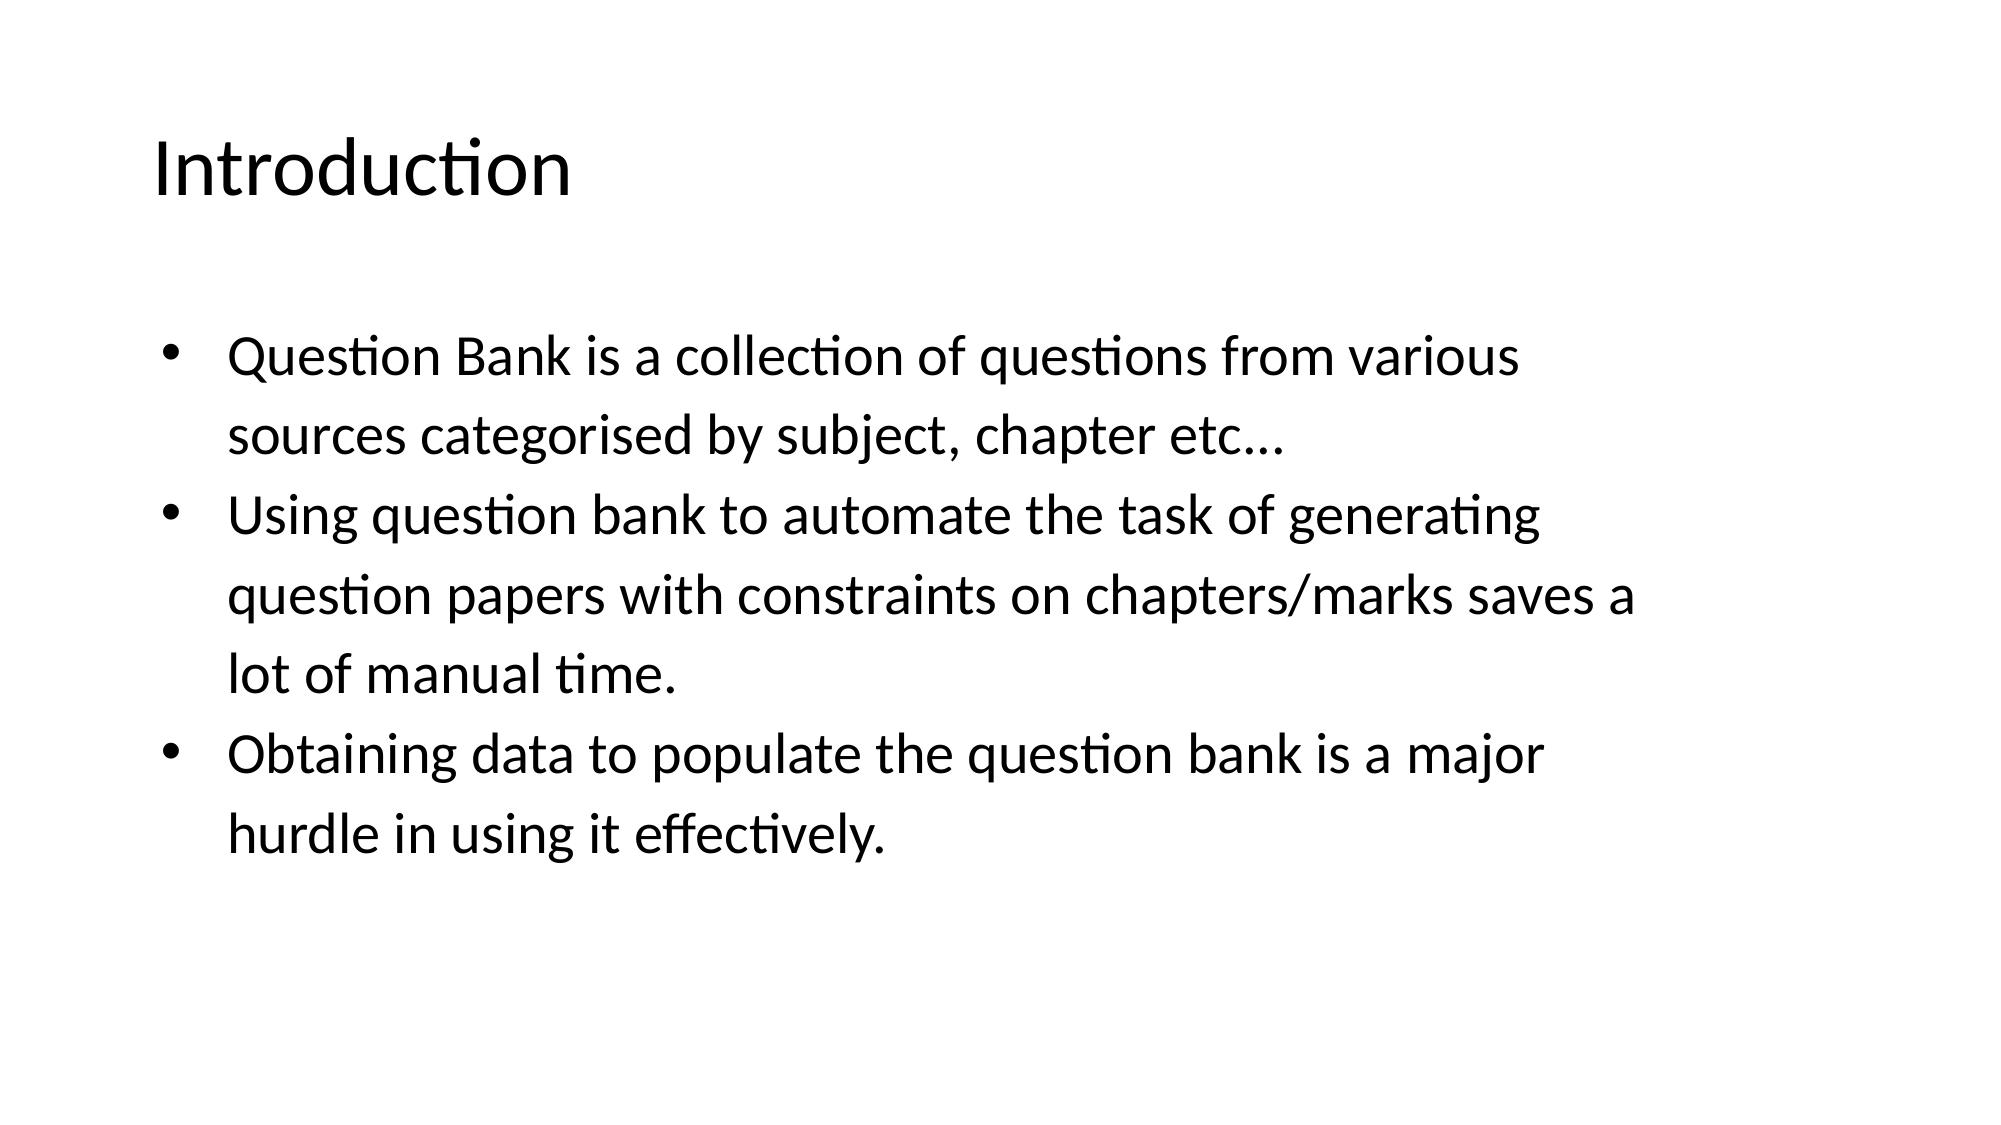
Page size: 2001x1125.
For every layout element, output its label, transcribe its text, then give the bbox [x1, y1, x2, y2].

list Question Bank is a collection of questions from various sources categorised by subject, chapter etc... Using question bank to automate the task of generating question papers with constraints on chapters/marks saves a lot of manual time. Obtaining data to populate the question bank is a major hurdle in using it effectively. [137, 299, 1863, 1014]
title Introduction [137, 59, 1863, 278]
